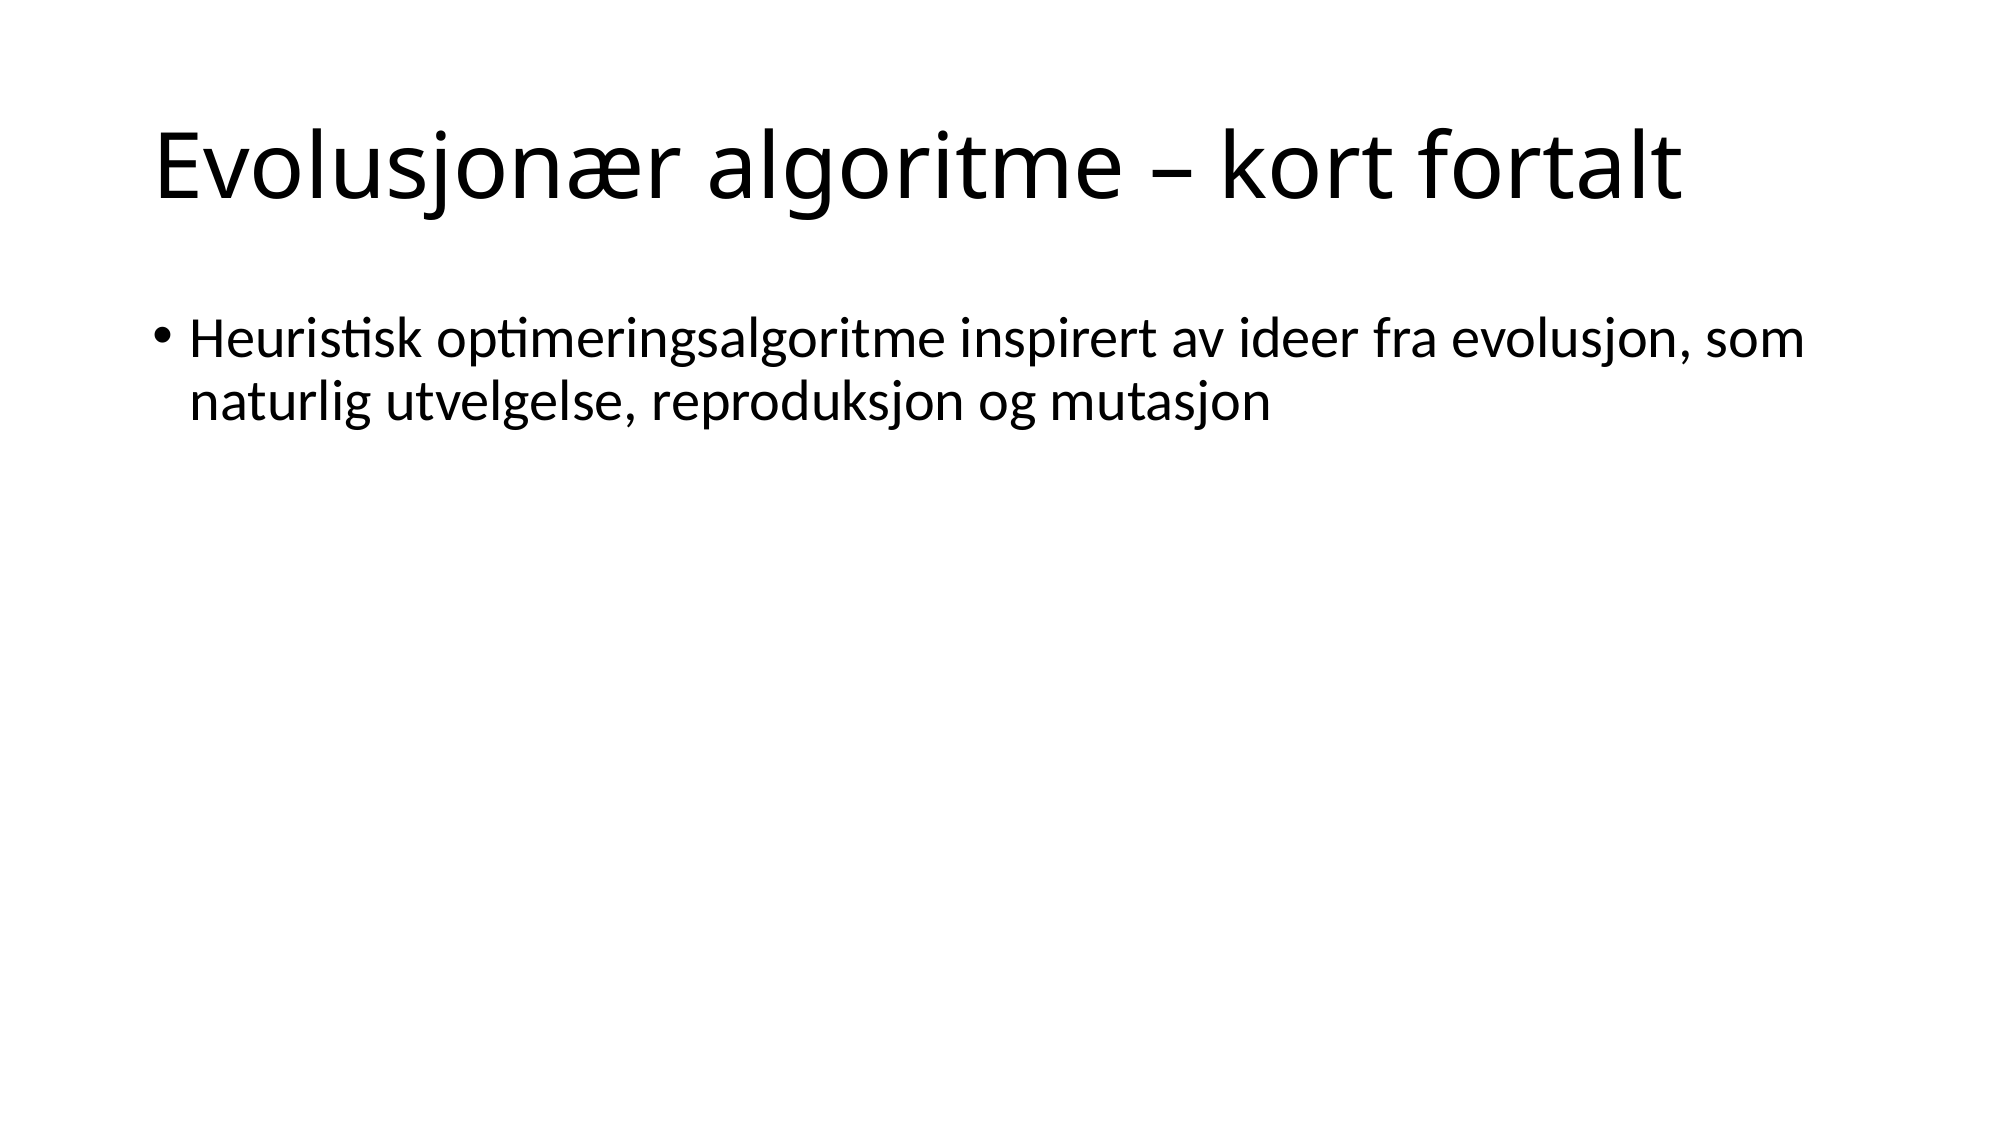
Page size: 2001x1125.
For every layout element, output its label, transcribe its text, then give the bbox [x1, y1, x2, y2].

list Heuristisk optimeringsalgoritme inspirert av ideer fra evolusjon, som naturlig utvelgelse, reproduksjon og mutasjon [137, 299, 1863, 1014]
title Evolusjonær algoritme – kort fortalt [137, 59, 1863, 278]
